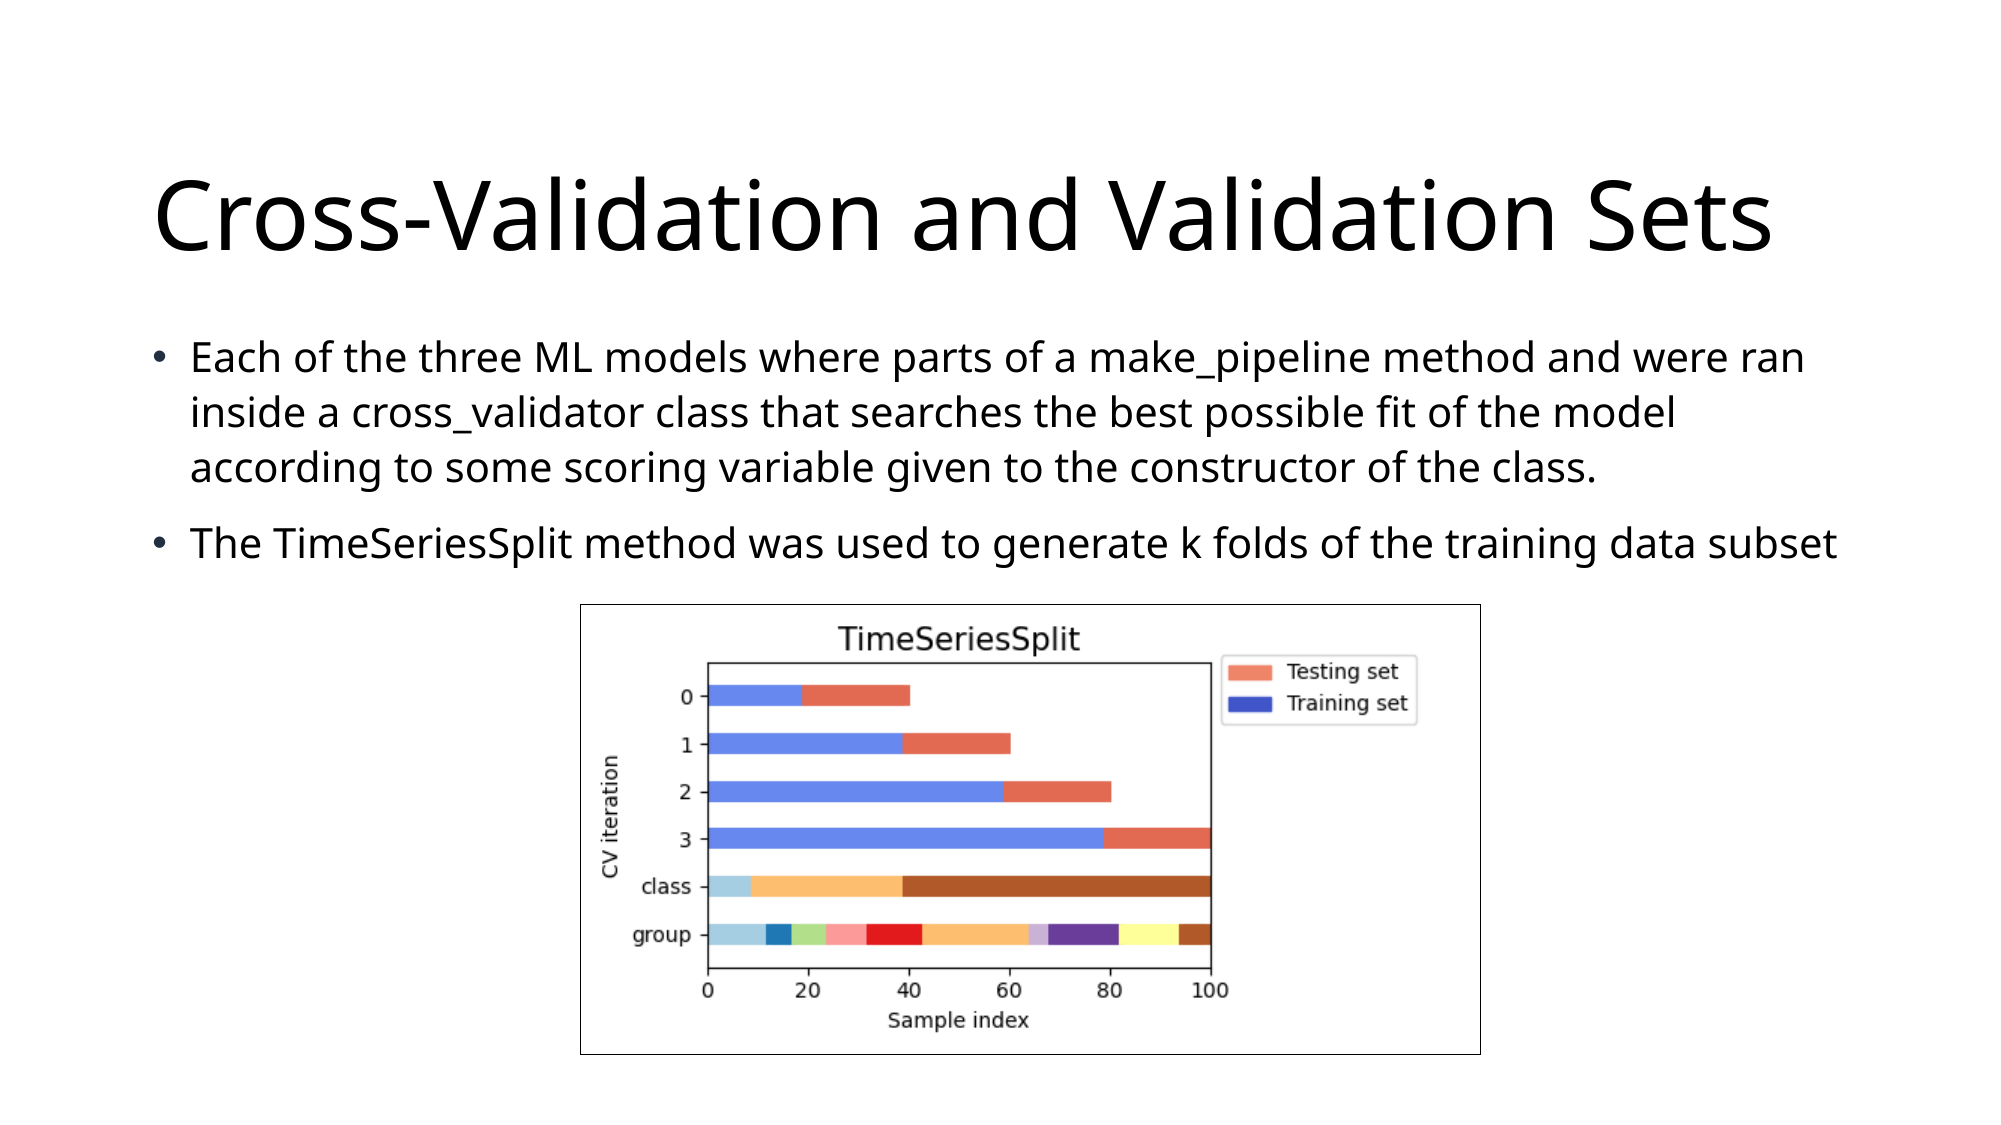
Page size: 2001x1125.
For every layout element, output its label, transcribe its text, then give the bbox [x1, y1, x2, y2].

list Each of the three ML models where parts of a make_pipeline method and were ran inside a cross_validator class that searches the best possible fit of the model according to some scoring variable given to the constructor of the class. The TimeSeriesSplit method was used to generate k folds of the training data subset [137, 318, 1863, 1014]
picture [580, 604, 1481, 1055]
title Cross-Validation and Validation Sets [137, 59, 1863, 278]
